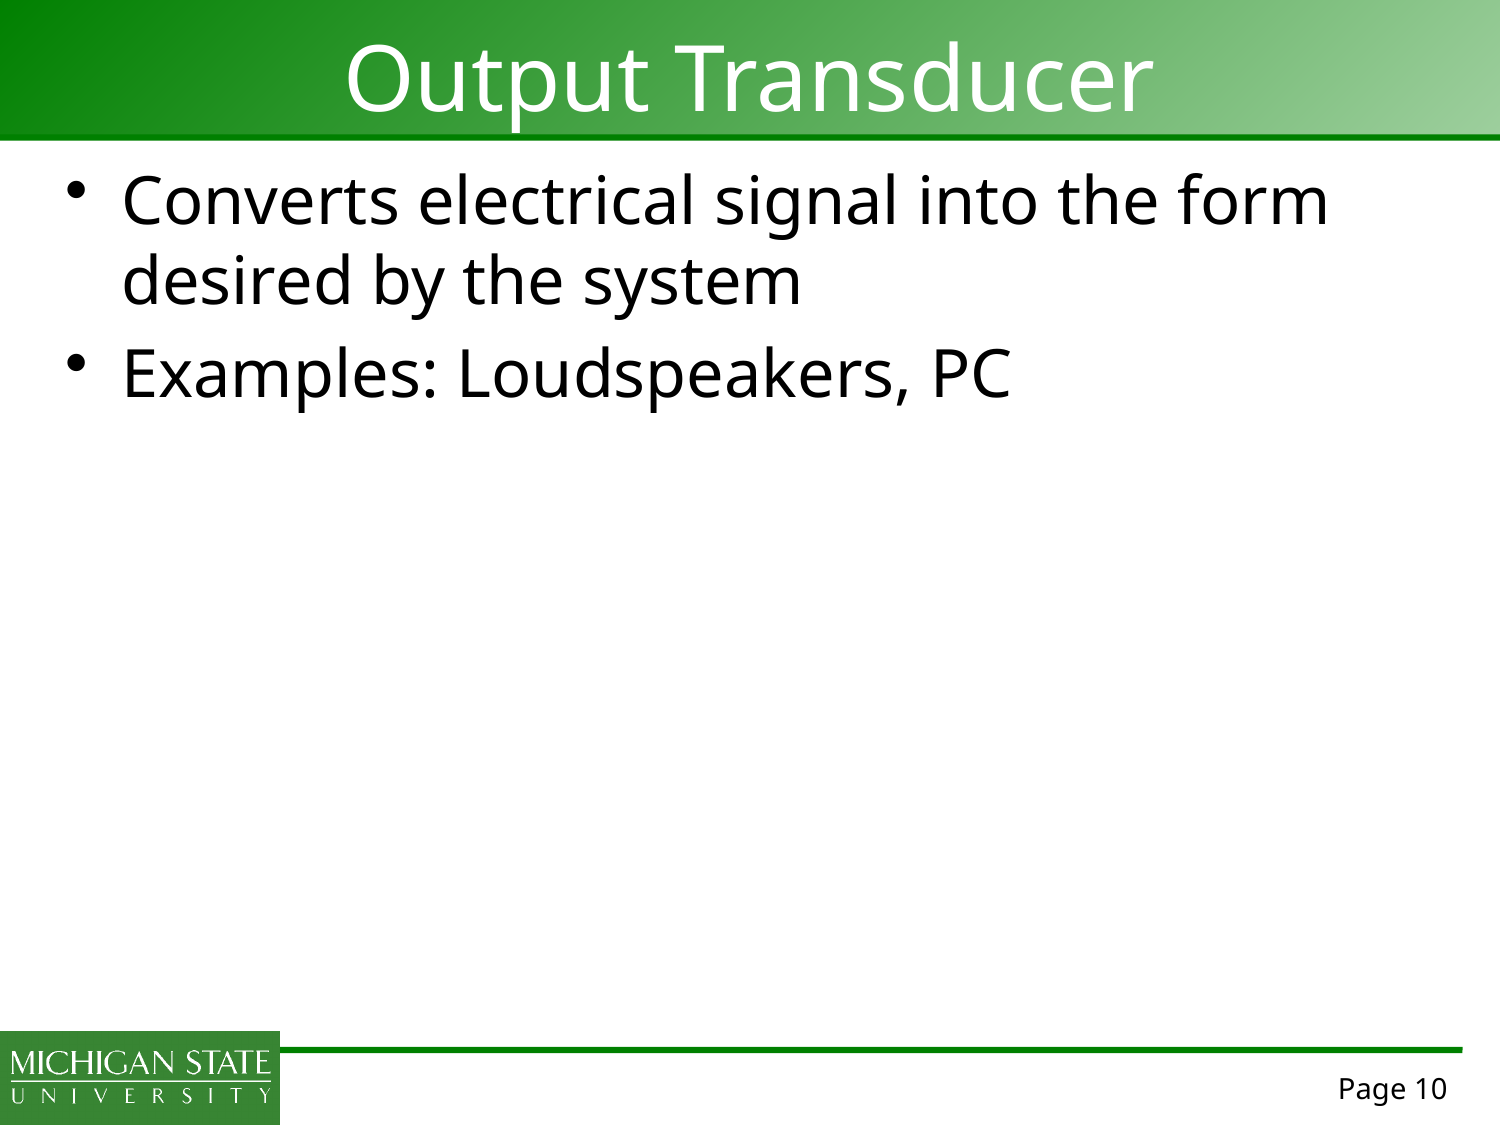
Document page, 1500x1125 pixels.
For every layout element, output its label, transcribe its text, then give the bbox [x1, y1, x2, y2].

picture [0, 1031, 280, 1125]
list Converts electrical signal into the form desired by the system Examples: Loudspeakers, PC [50, 149, 1463, 1038]
title Output Transducer [43, 24, 1457, 125]
